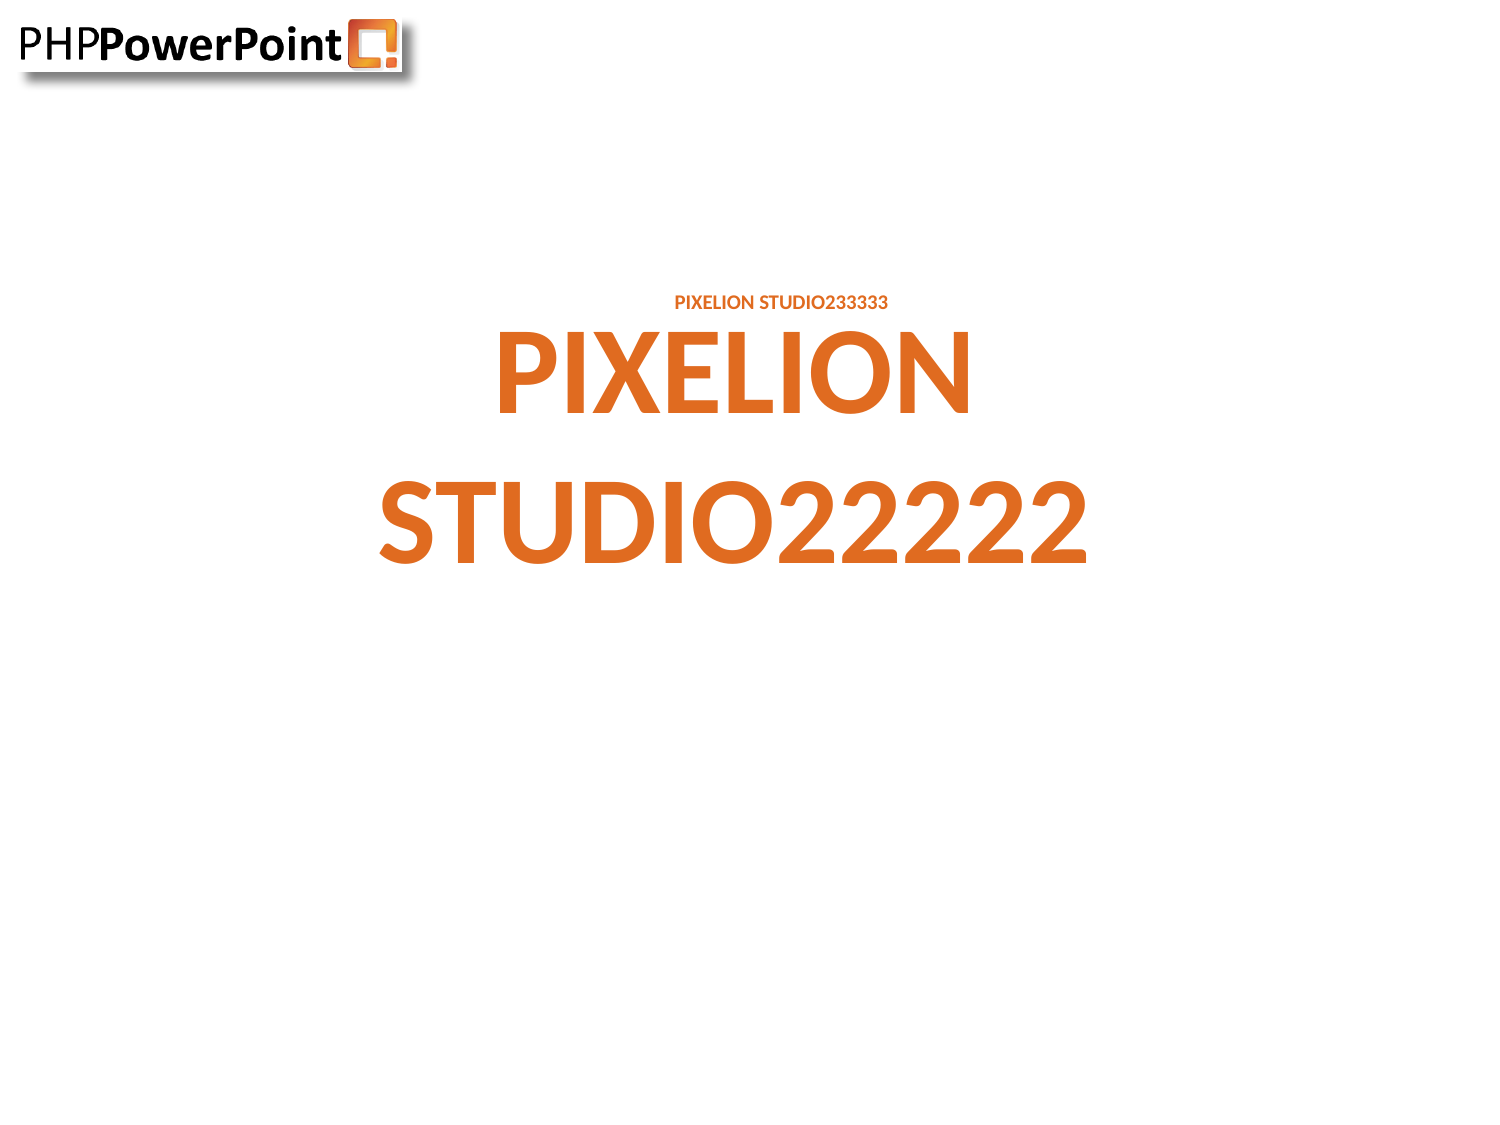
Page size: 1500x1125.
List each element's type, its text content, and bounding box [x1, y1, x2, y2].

picture [15, 15, 402, 73]
text_box PIXELION STUDIO22222 [265, 281, 1204, 597]
text_box PIXELION STUDIO233333 [312, 281, 1250, 322]
